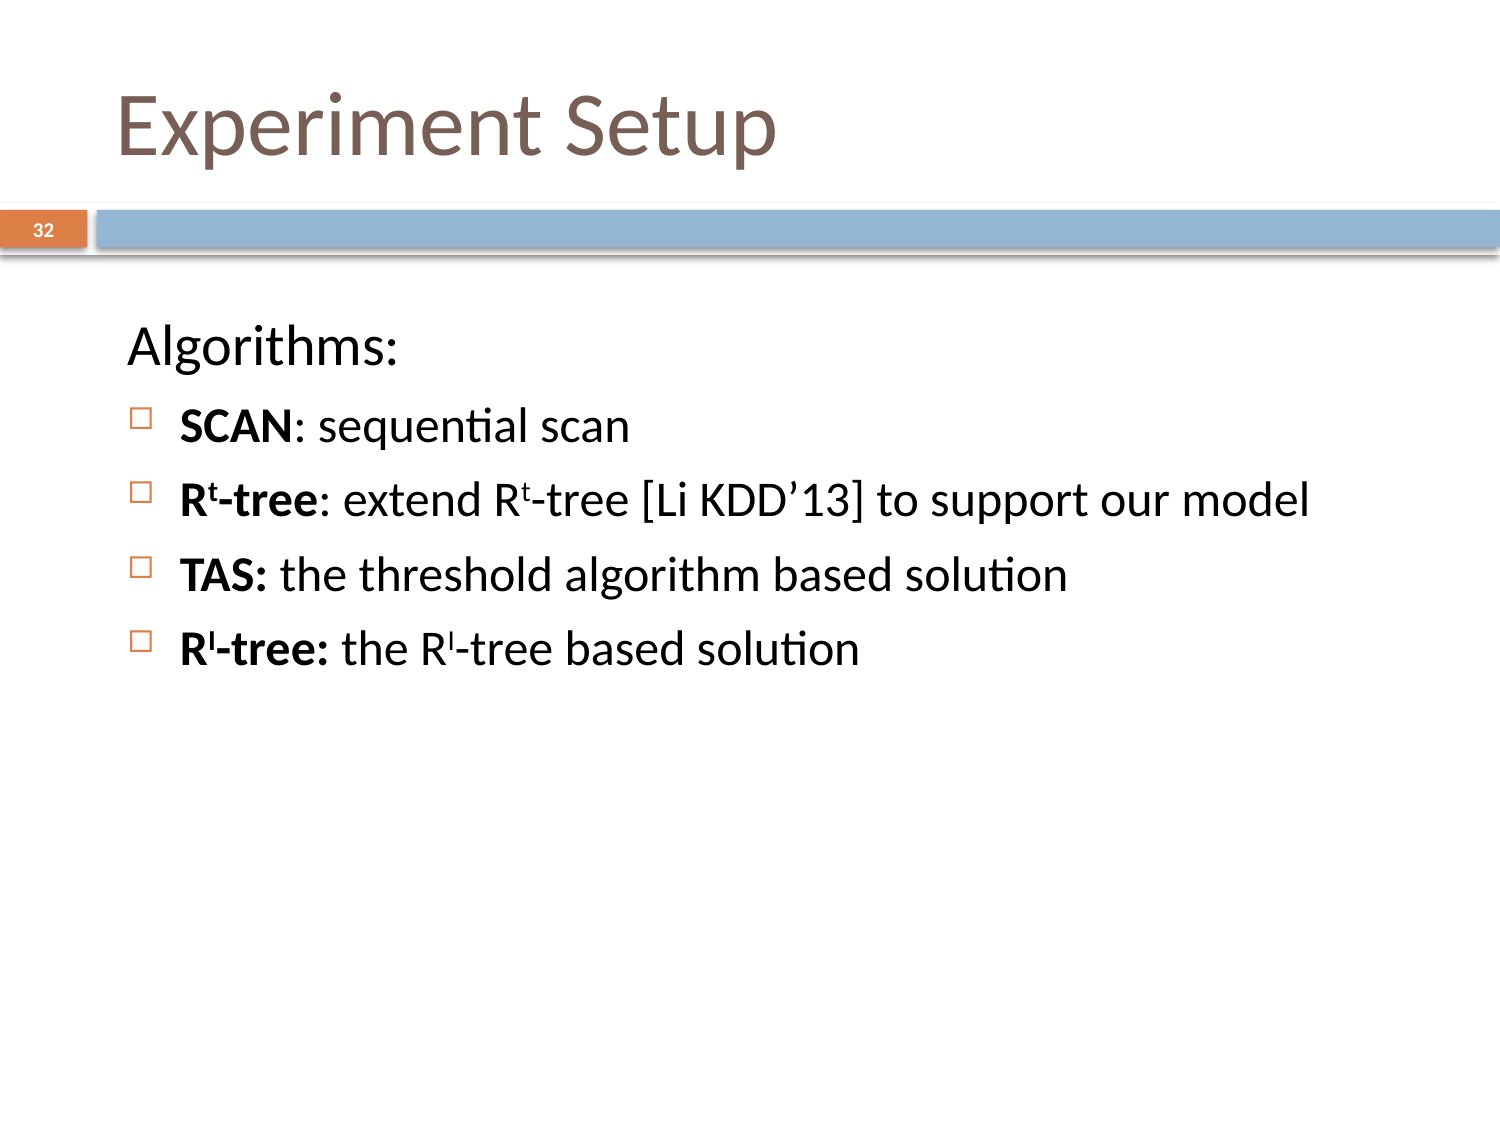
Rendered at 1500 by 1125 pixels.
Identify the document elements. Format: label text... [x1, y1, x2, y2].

title Experiment Setup [100, 37, 1439, 201]
list Algorithms: SCAN: sequential scan Rt-tree: extend Rt-tree [Li KDD’13] to support our model TAS: the threshold algorithm based solution RI-tree: the RI-tree based solution [112, 299, 1388, 1024]
slide_number 32 [0, 208, 88, 249]
